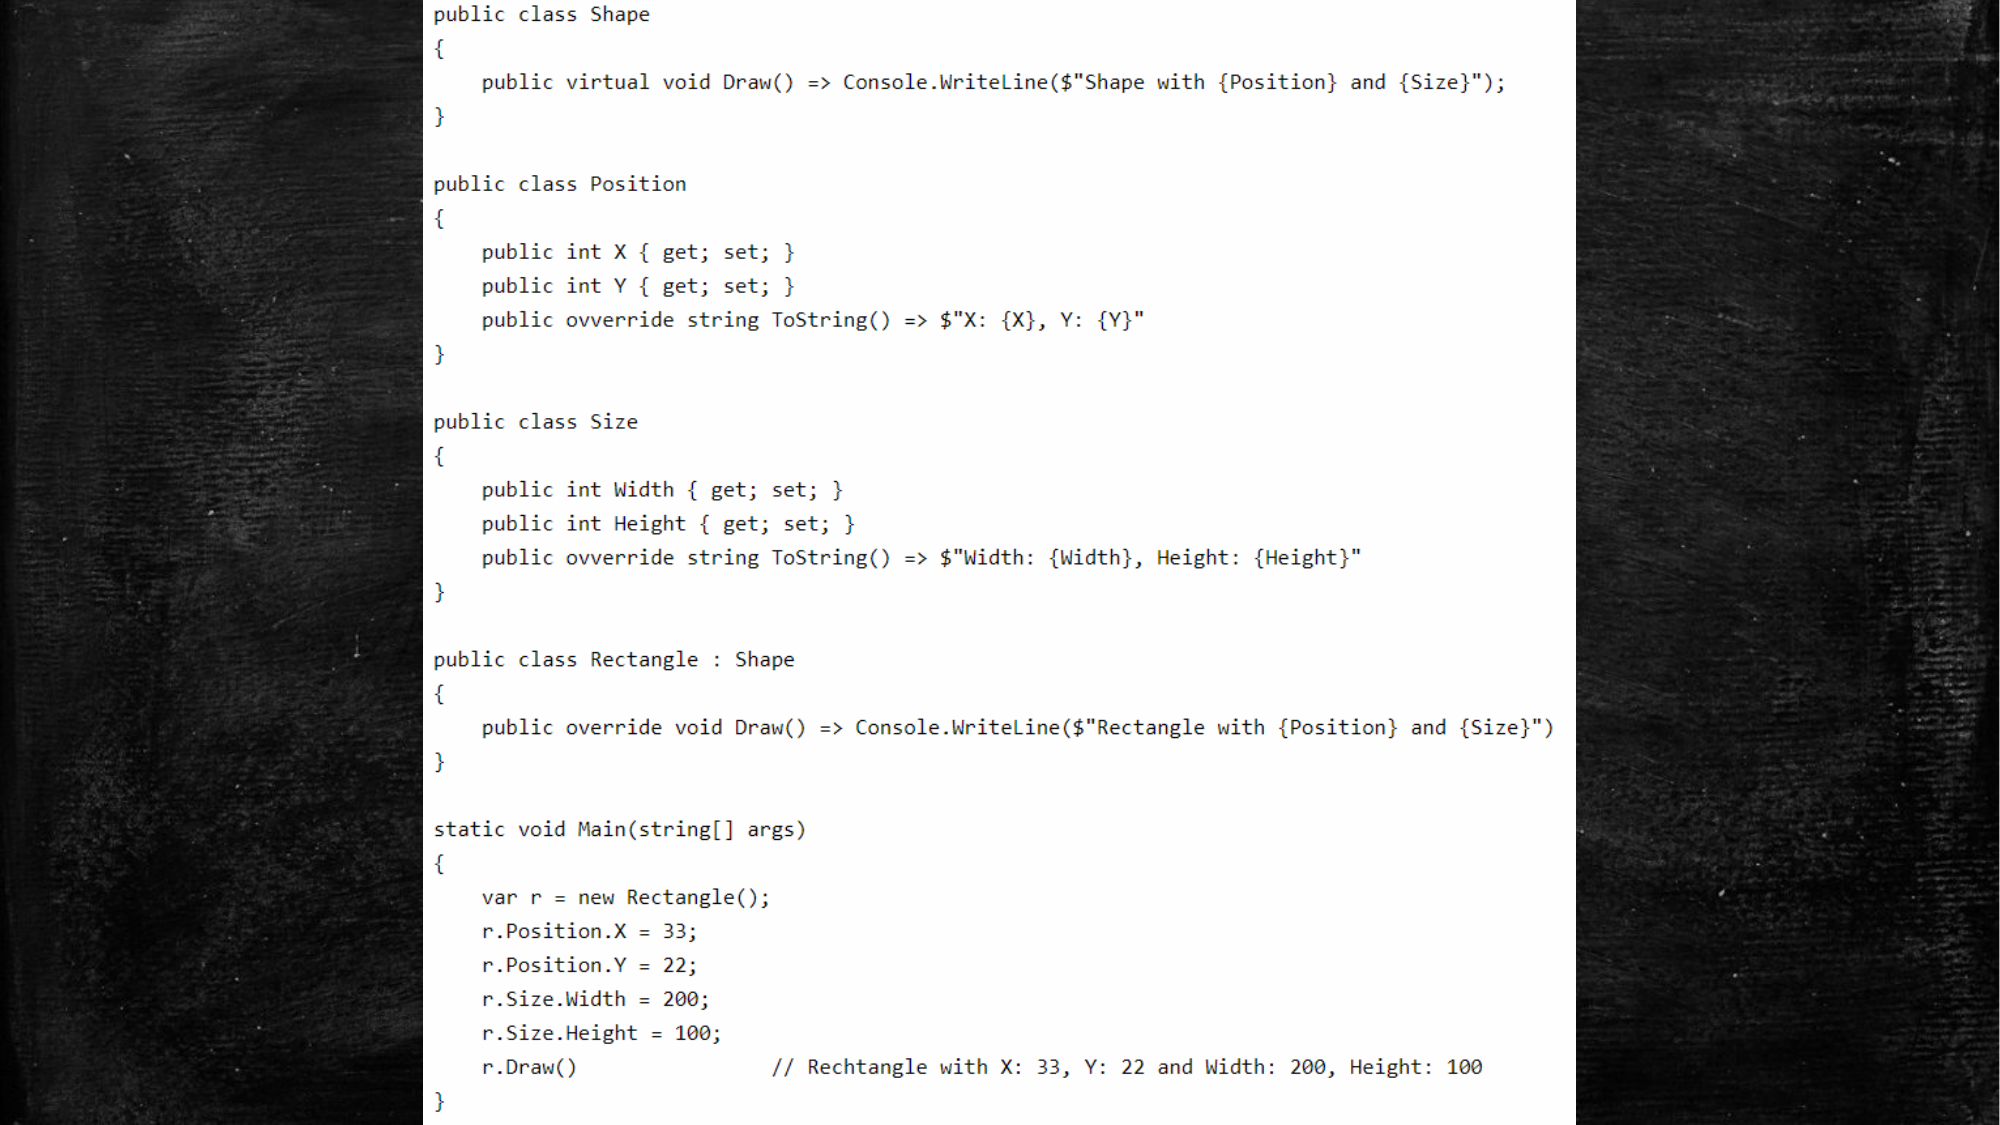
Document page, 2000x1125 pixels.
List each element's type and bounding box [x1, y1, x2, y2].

picture [423, 0, 1576, 1125]
